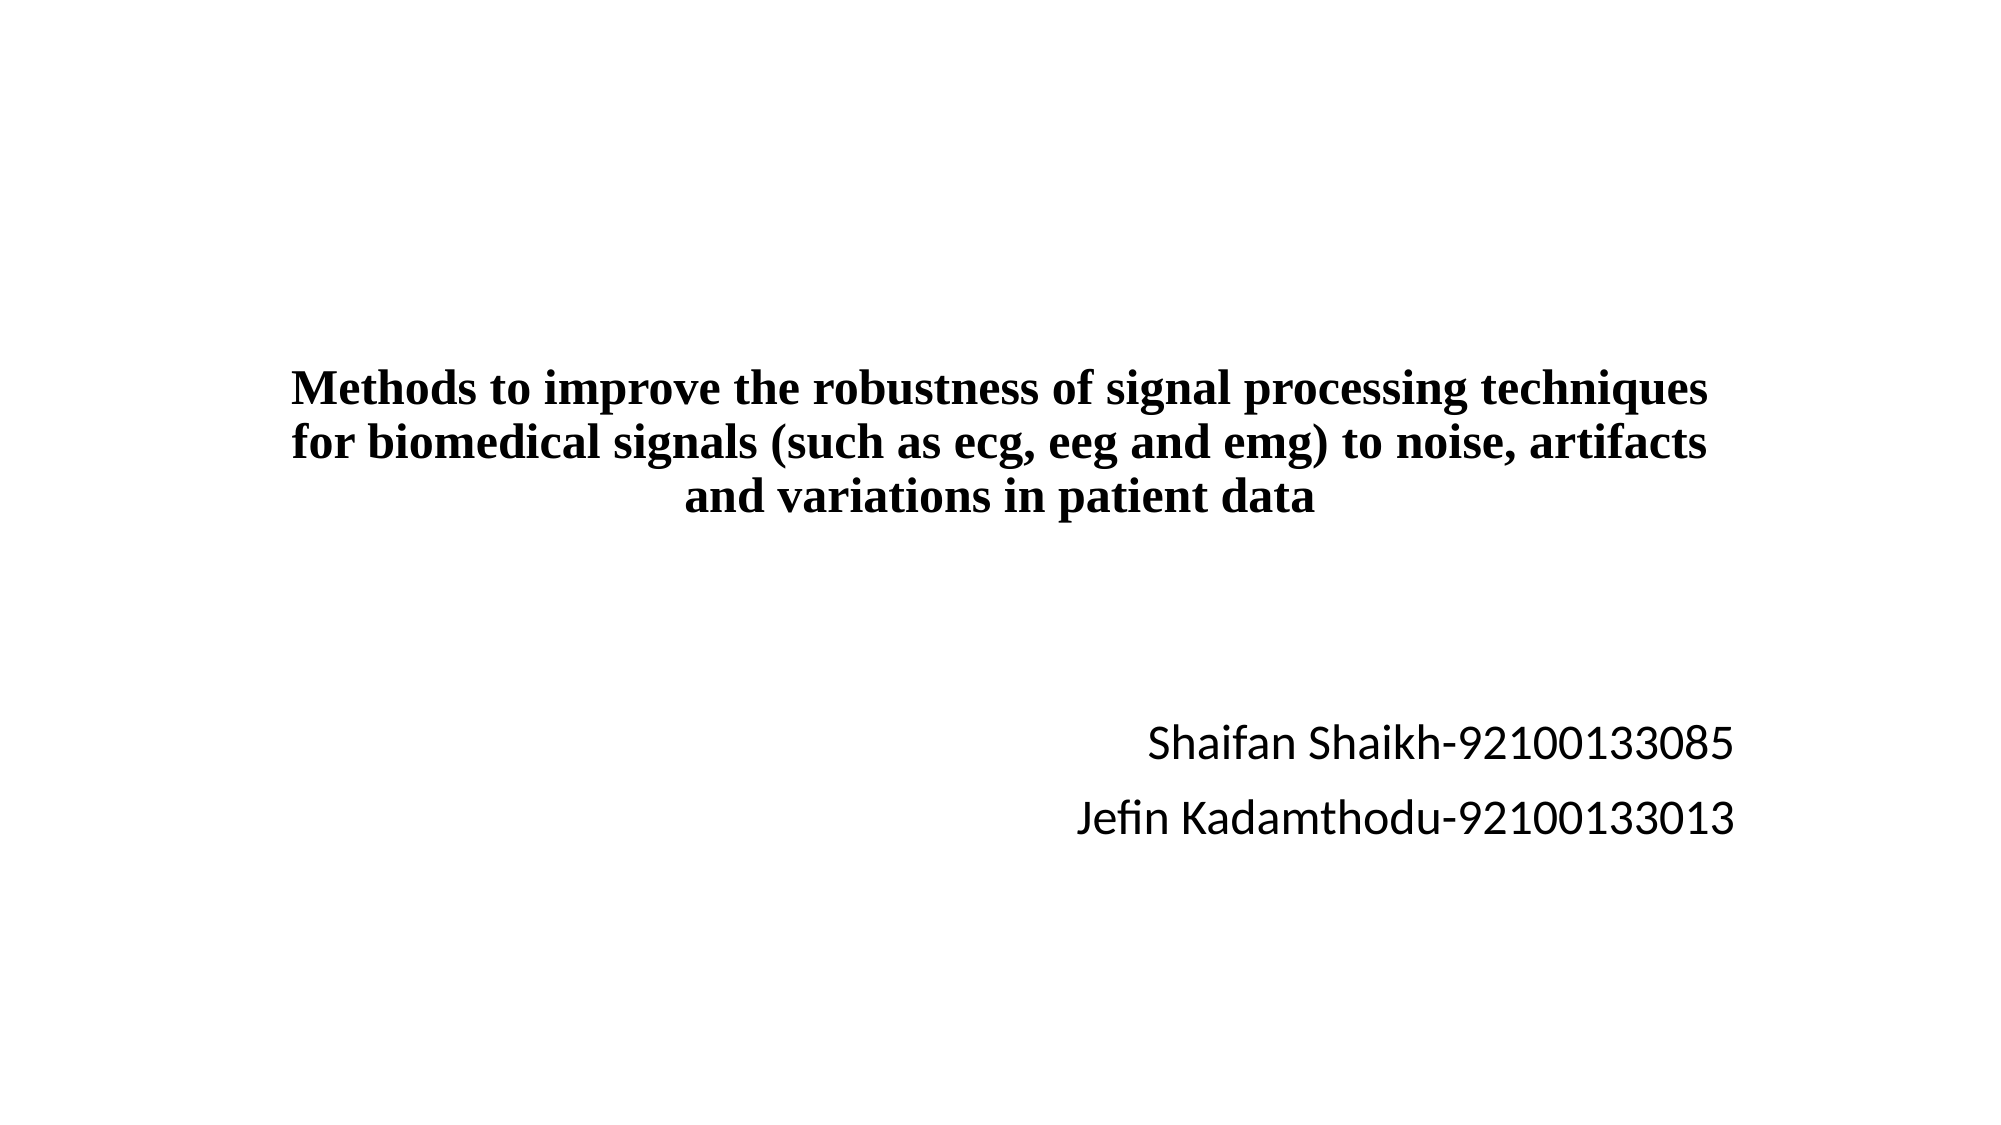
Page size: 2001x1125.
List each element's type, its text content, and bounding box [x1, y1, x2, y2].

title Methods to improve the robustness of signal processing techniques for biomedical signals (such as ecg, eeg and emg) to noise, artifacts and variations in patient data [249, 184, 1750, 576]
subtitle Shaifan Shaikh-92100133085 Jefin Kadamthodu-92100133013 [249, 708, 1750, 967]
